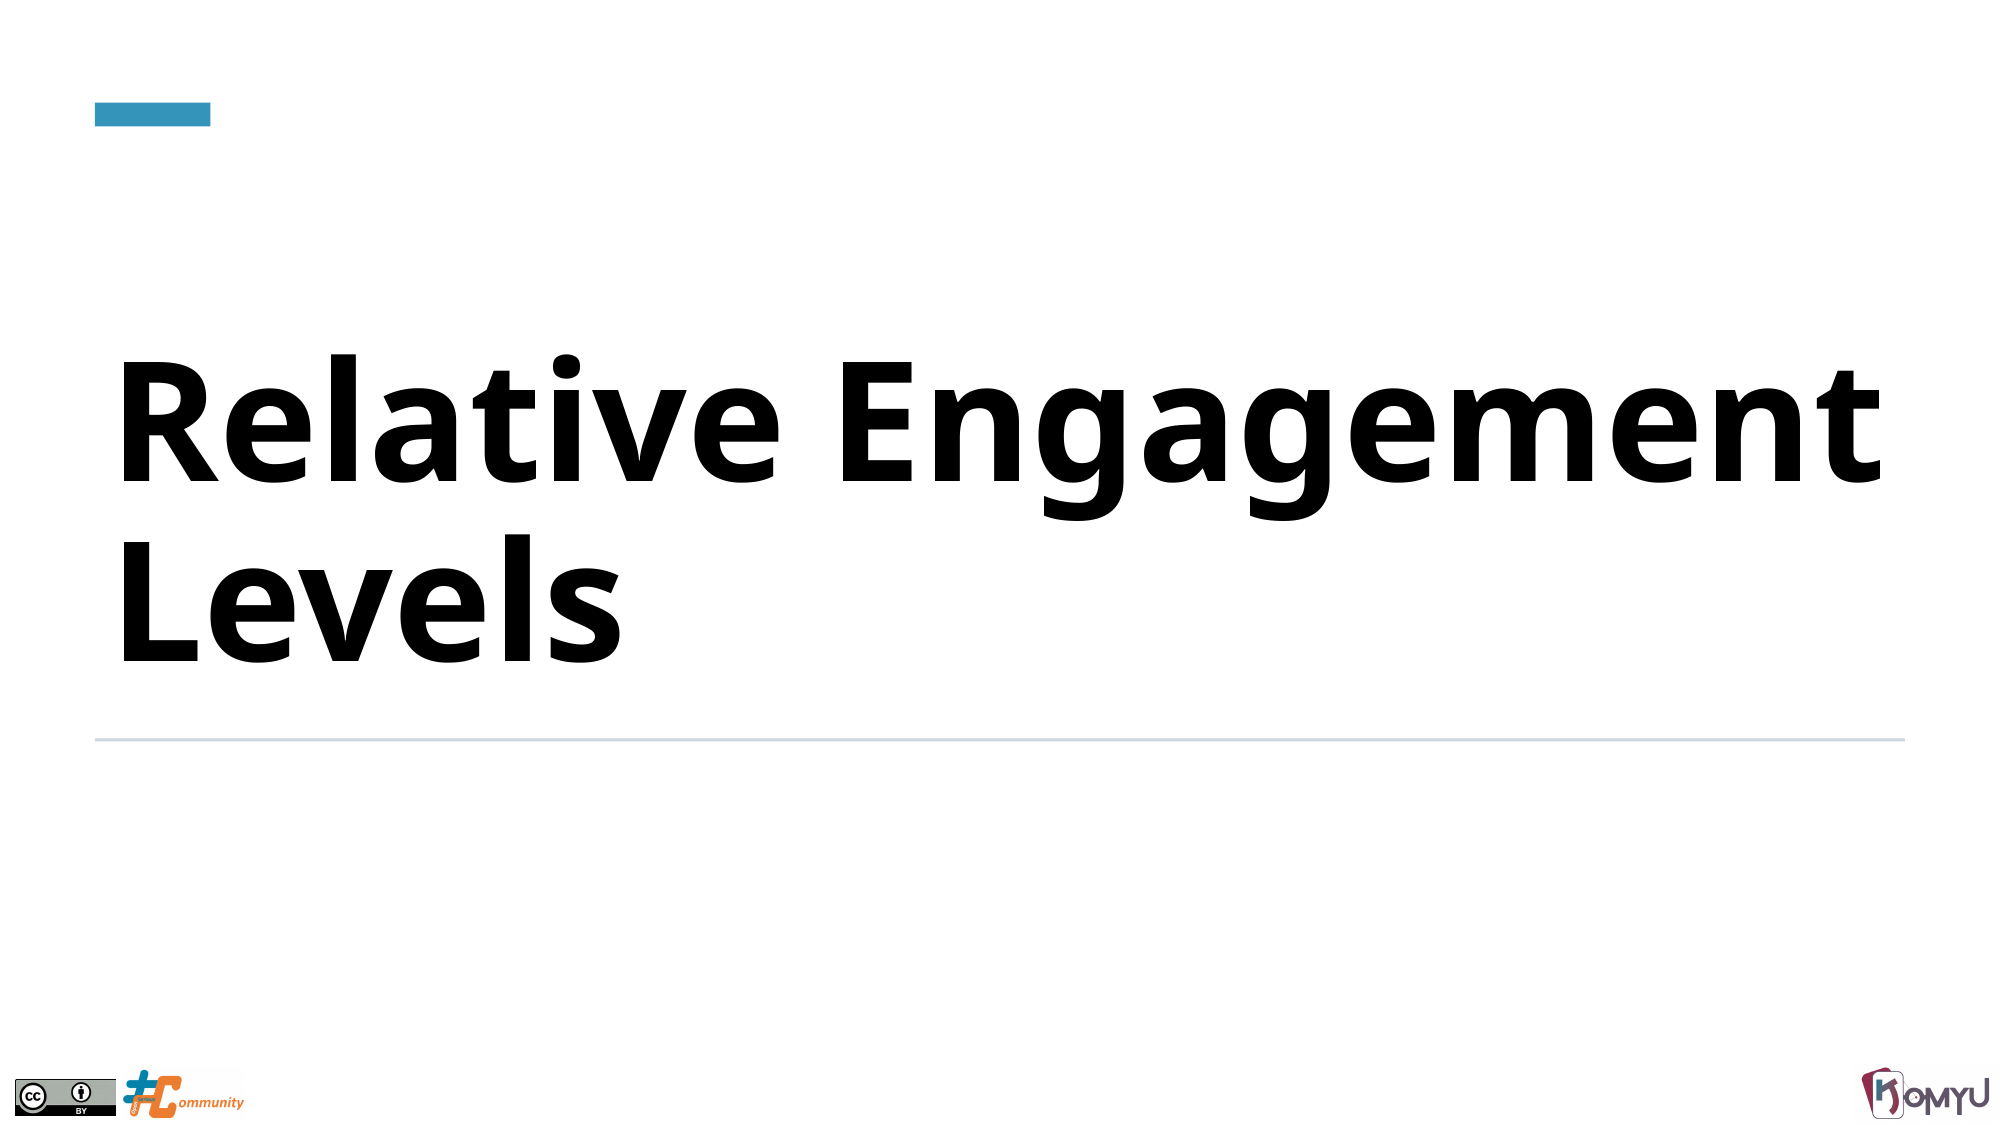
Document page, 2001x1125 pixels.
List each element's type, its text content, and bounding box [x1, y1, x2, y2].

picture [123, 1067, 245, 1122]
title Relative Engagement Levels [94, 184, 1905, 705]
picture [15, 1079, 116, 1116]
picture [1852, 1063, 2000, 1125]
